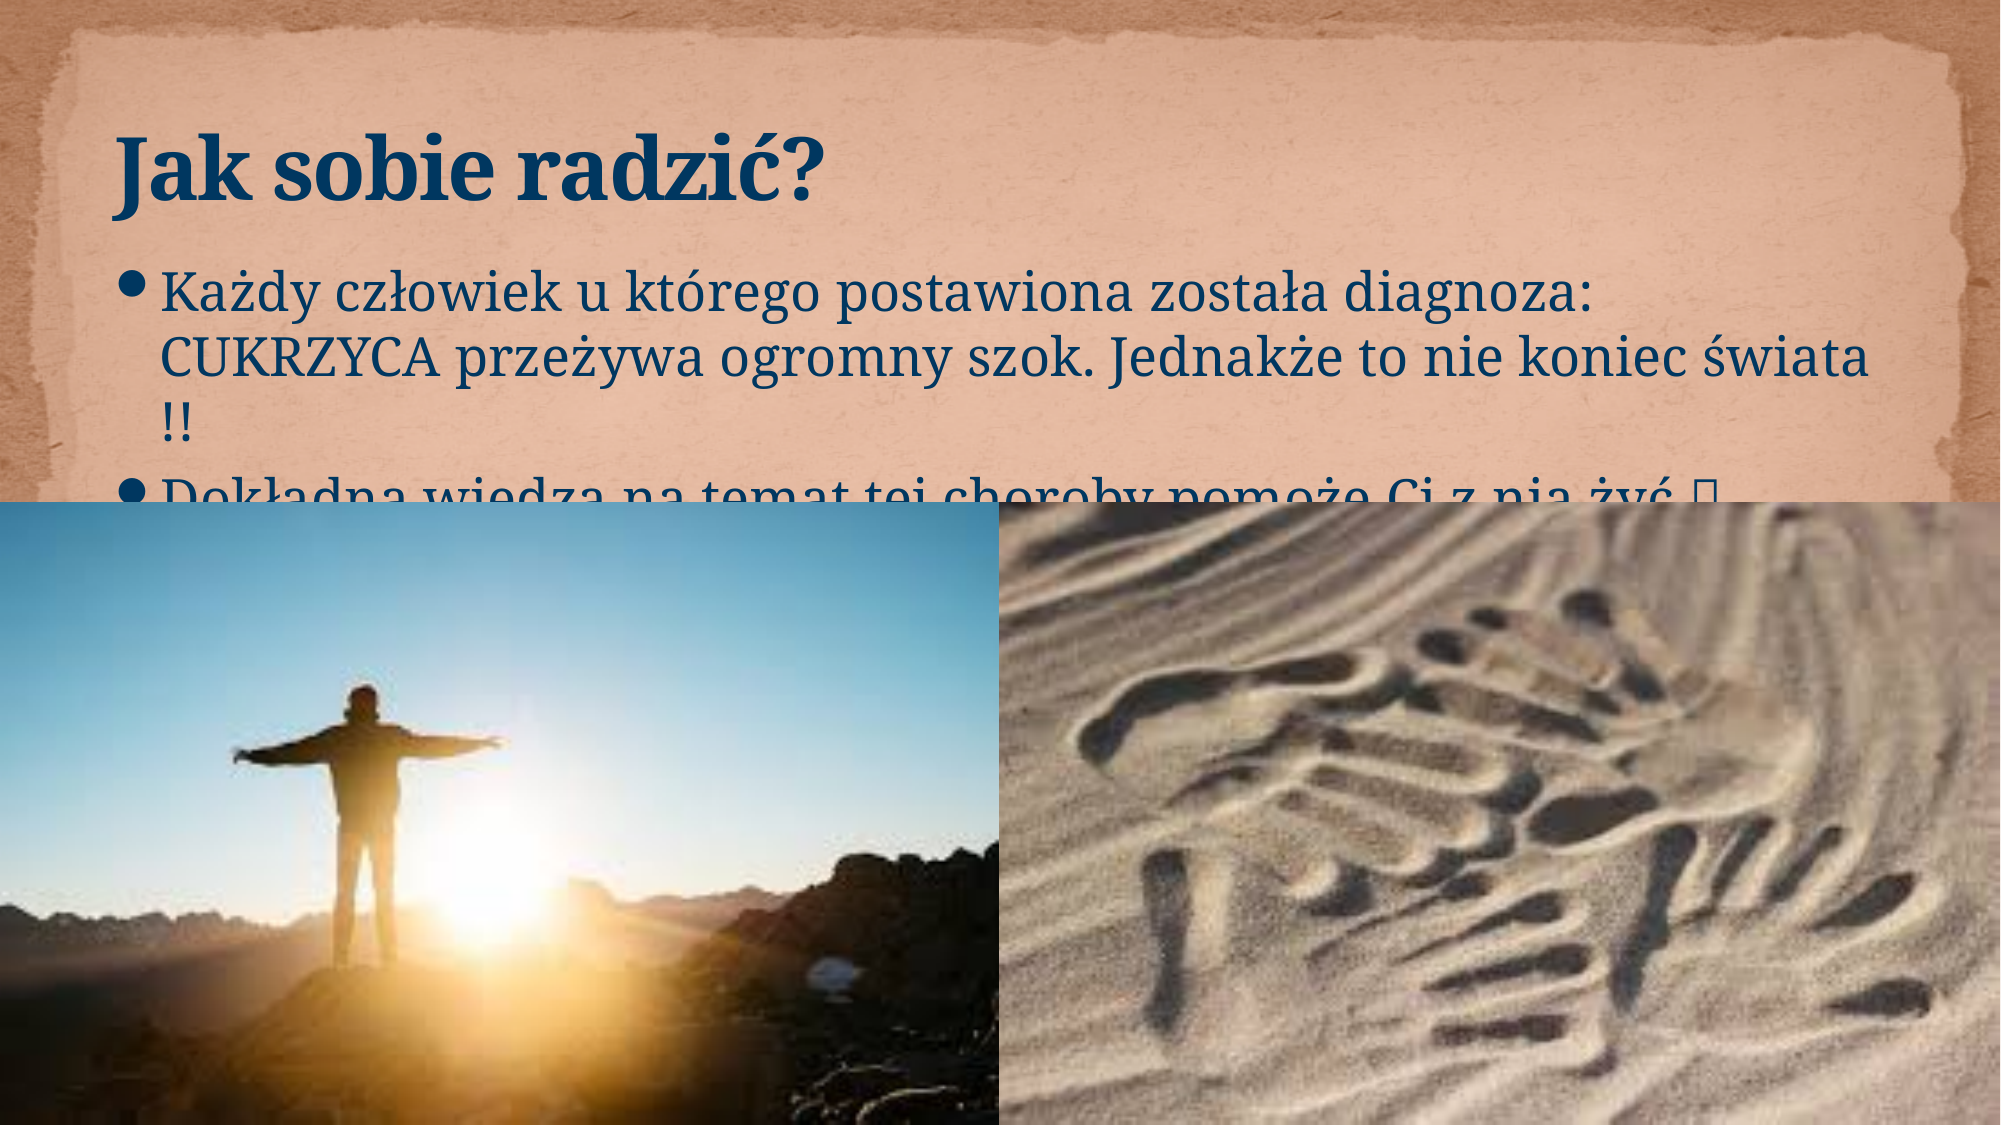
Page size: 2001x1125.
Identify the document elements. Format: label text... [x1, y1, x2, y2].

picture [0, 0, 2001, 1125]
text_box Jak sobie radzić? [99, 24, 1900, 225]
text_box Każdy człowiek u którego postawiona została diagnoza: CUKRZYCA przeżywa ogromny szok. Jednakże to nie koniec świata !! Dokładna wiedza na temat tej choroby pomoże Ci z nią żyć  [99, 249, 1900, 501]
